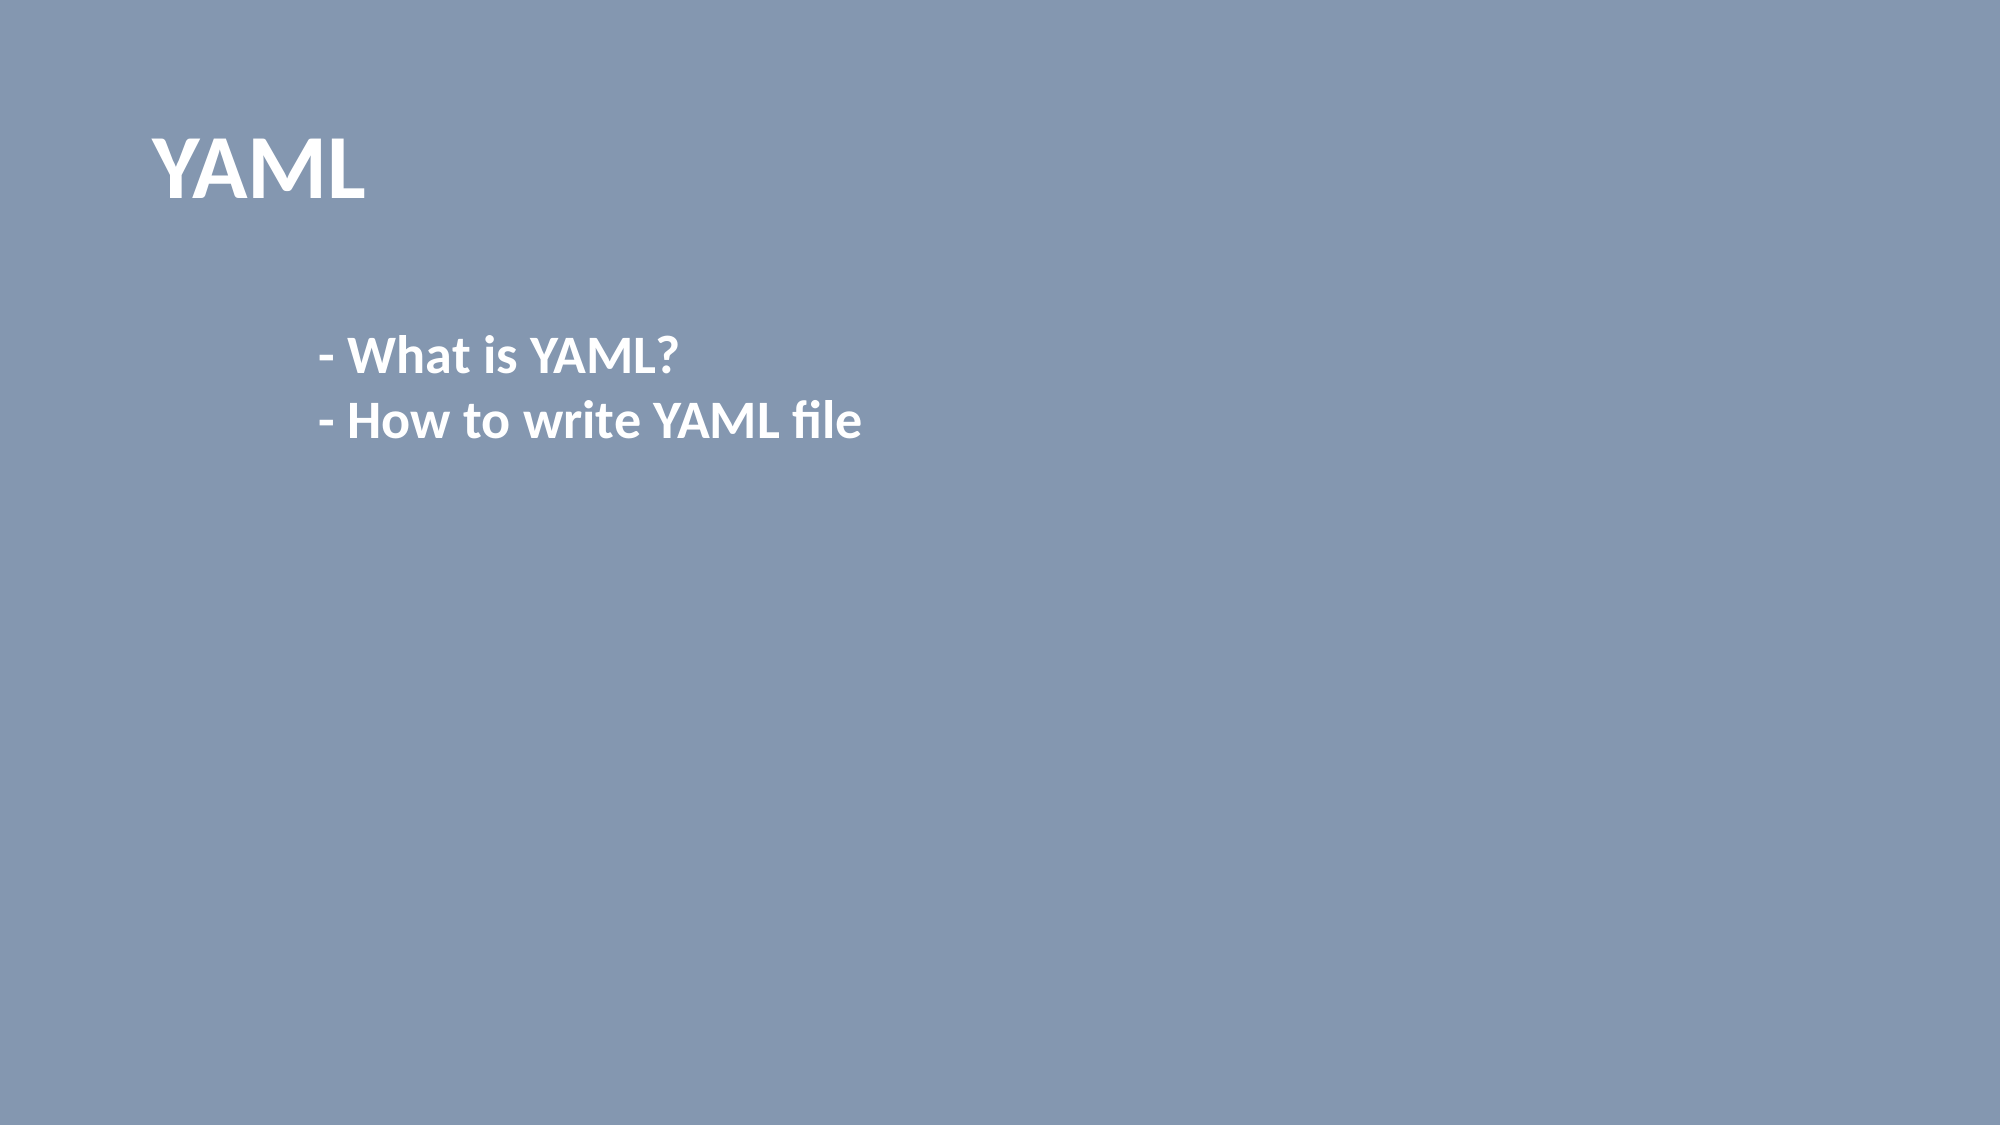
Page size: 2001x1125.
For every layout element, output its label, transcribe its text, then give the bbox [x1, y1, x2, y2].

text_box - What is YAML? - How to write YAML file [154, 312, 2000, 952]
title YAML [137, 59, 1863, 278]
